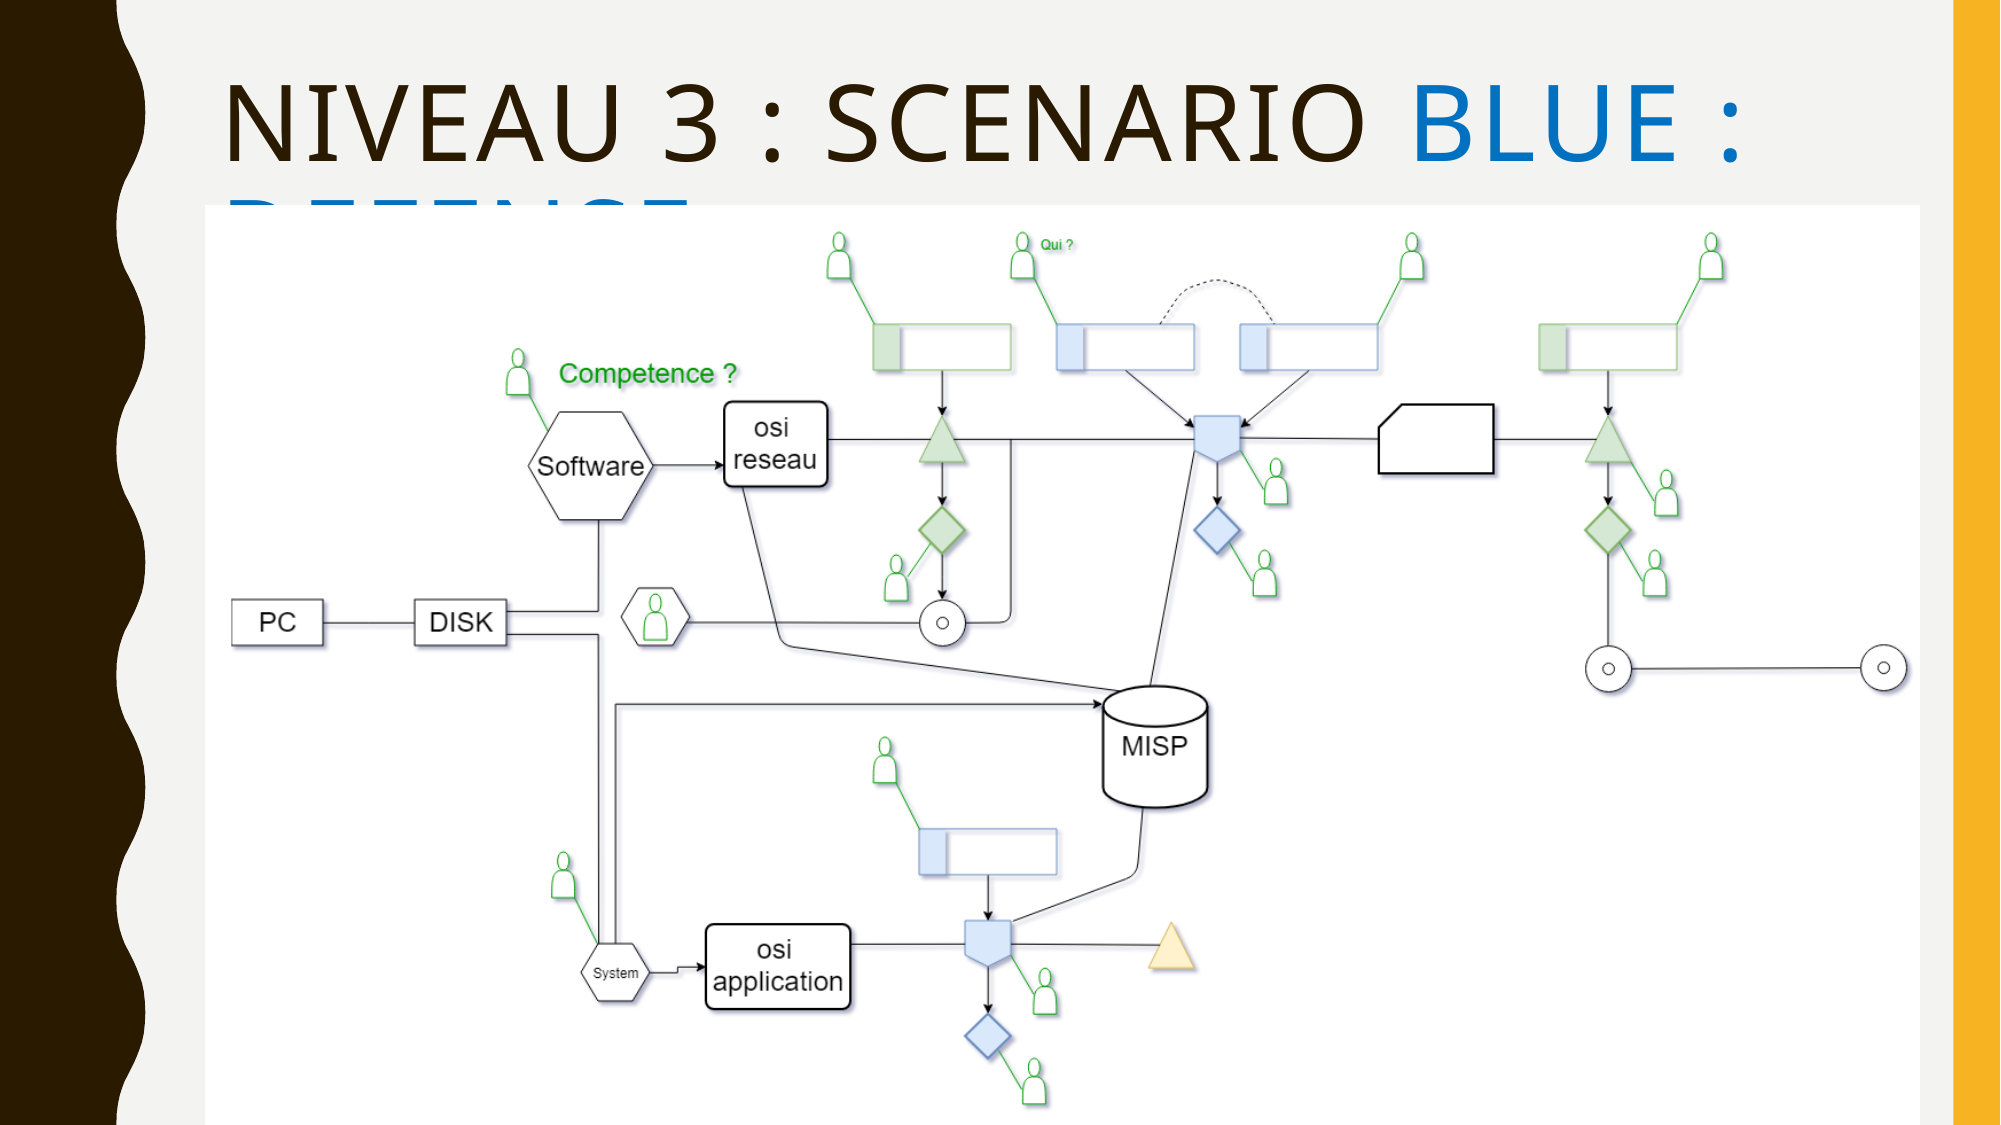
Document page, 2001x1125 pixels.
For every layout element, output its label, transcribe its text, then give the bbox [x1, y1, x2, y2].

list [205, 205, 1920, 1125]
title NIVEAU 3 : Scenario BLUE : Defense [205, 62, 1875, 205]
